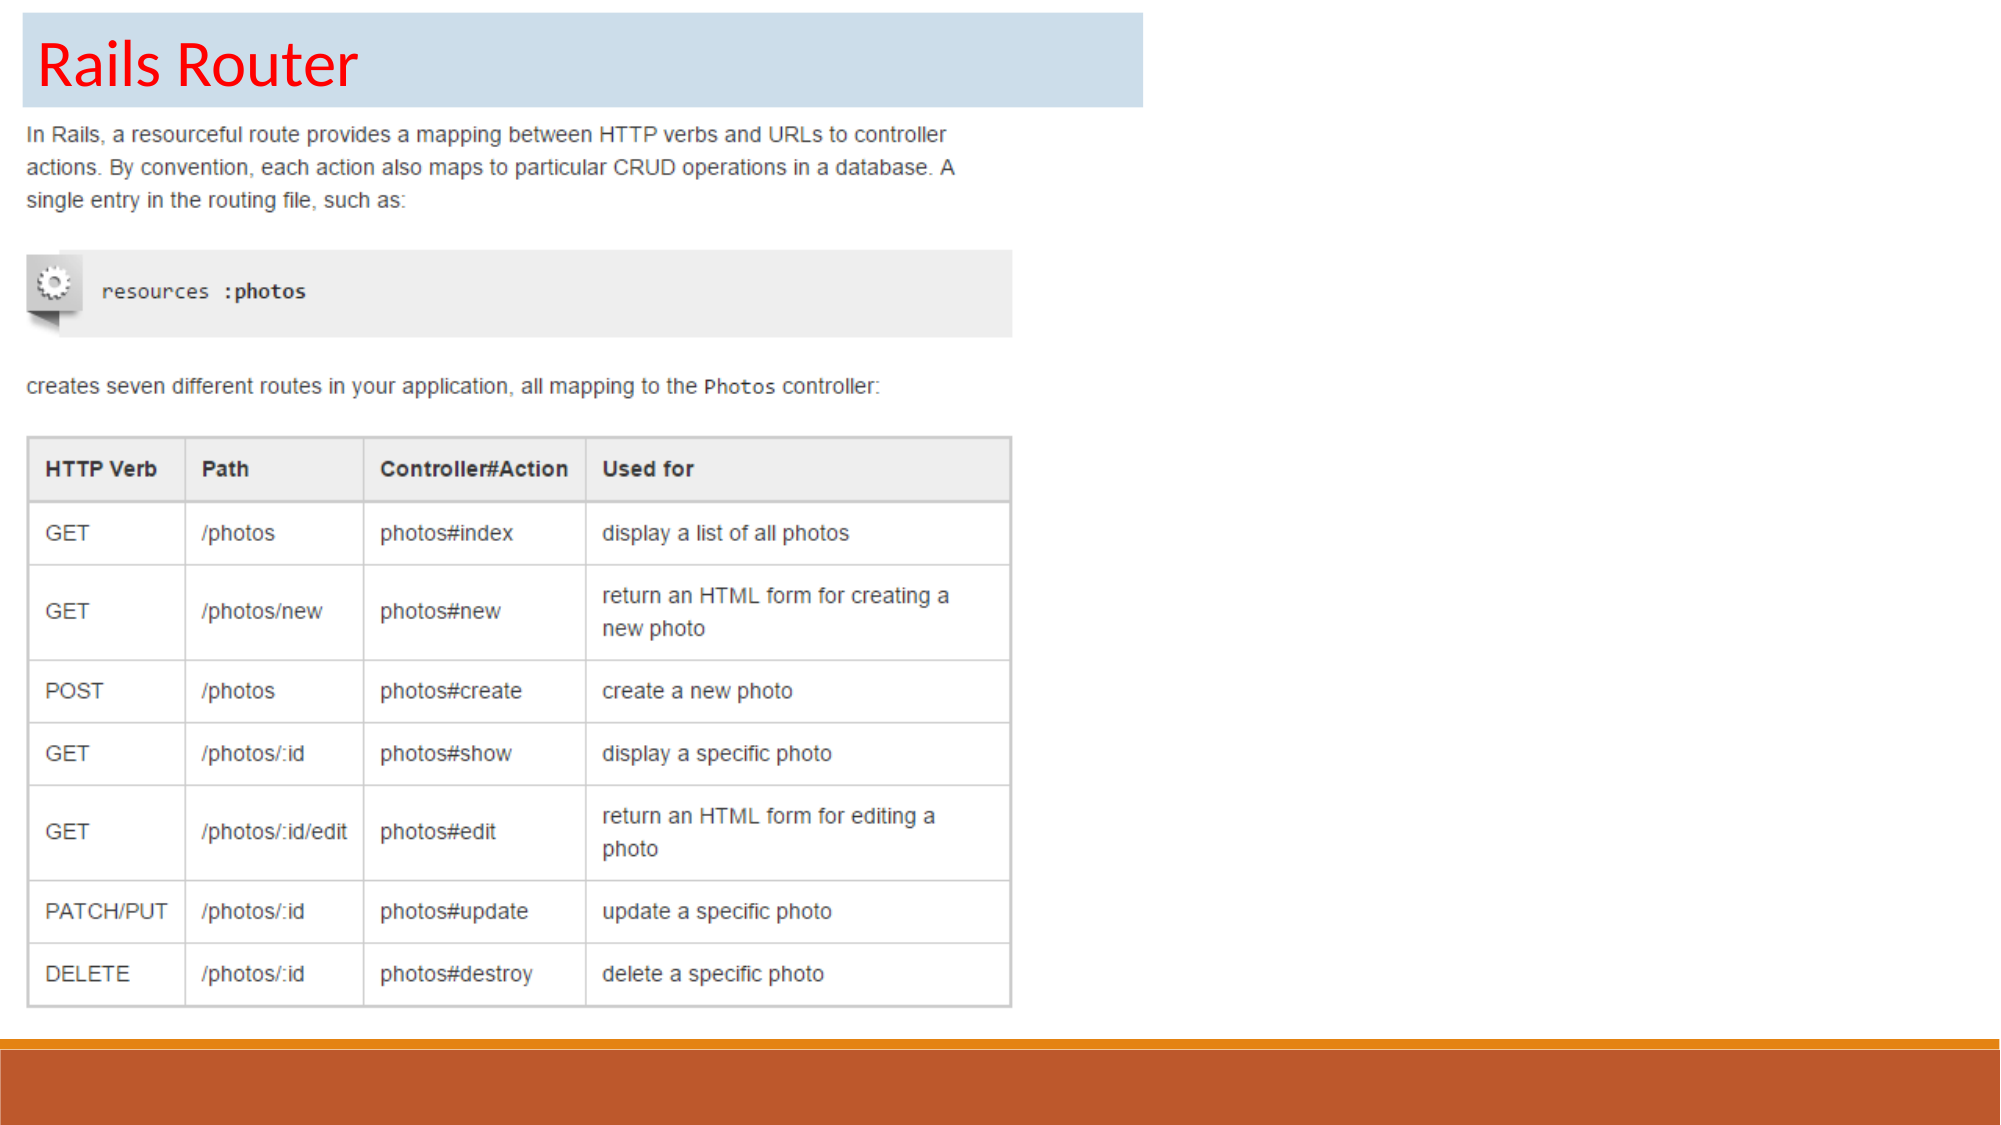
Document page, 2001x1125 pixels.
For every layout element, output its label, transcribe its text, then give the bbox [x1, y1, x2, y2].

text_box Rails Router [22, 12, 1144, 108]
picture [22, 121, 1022, 1028]
